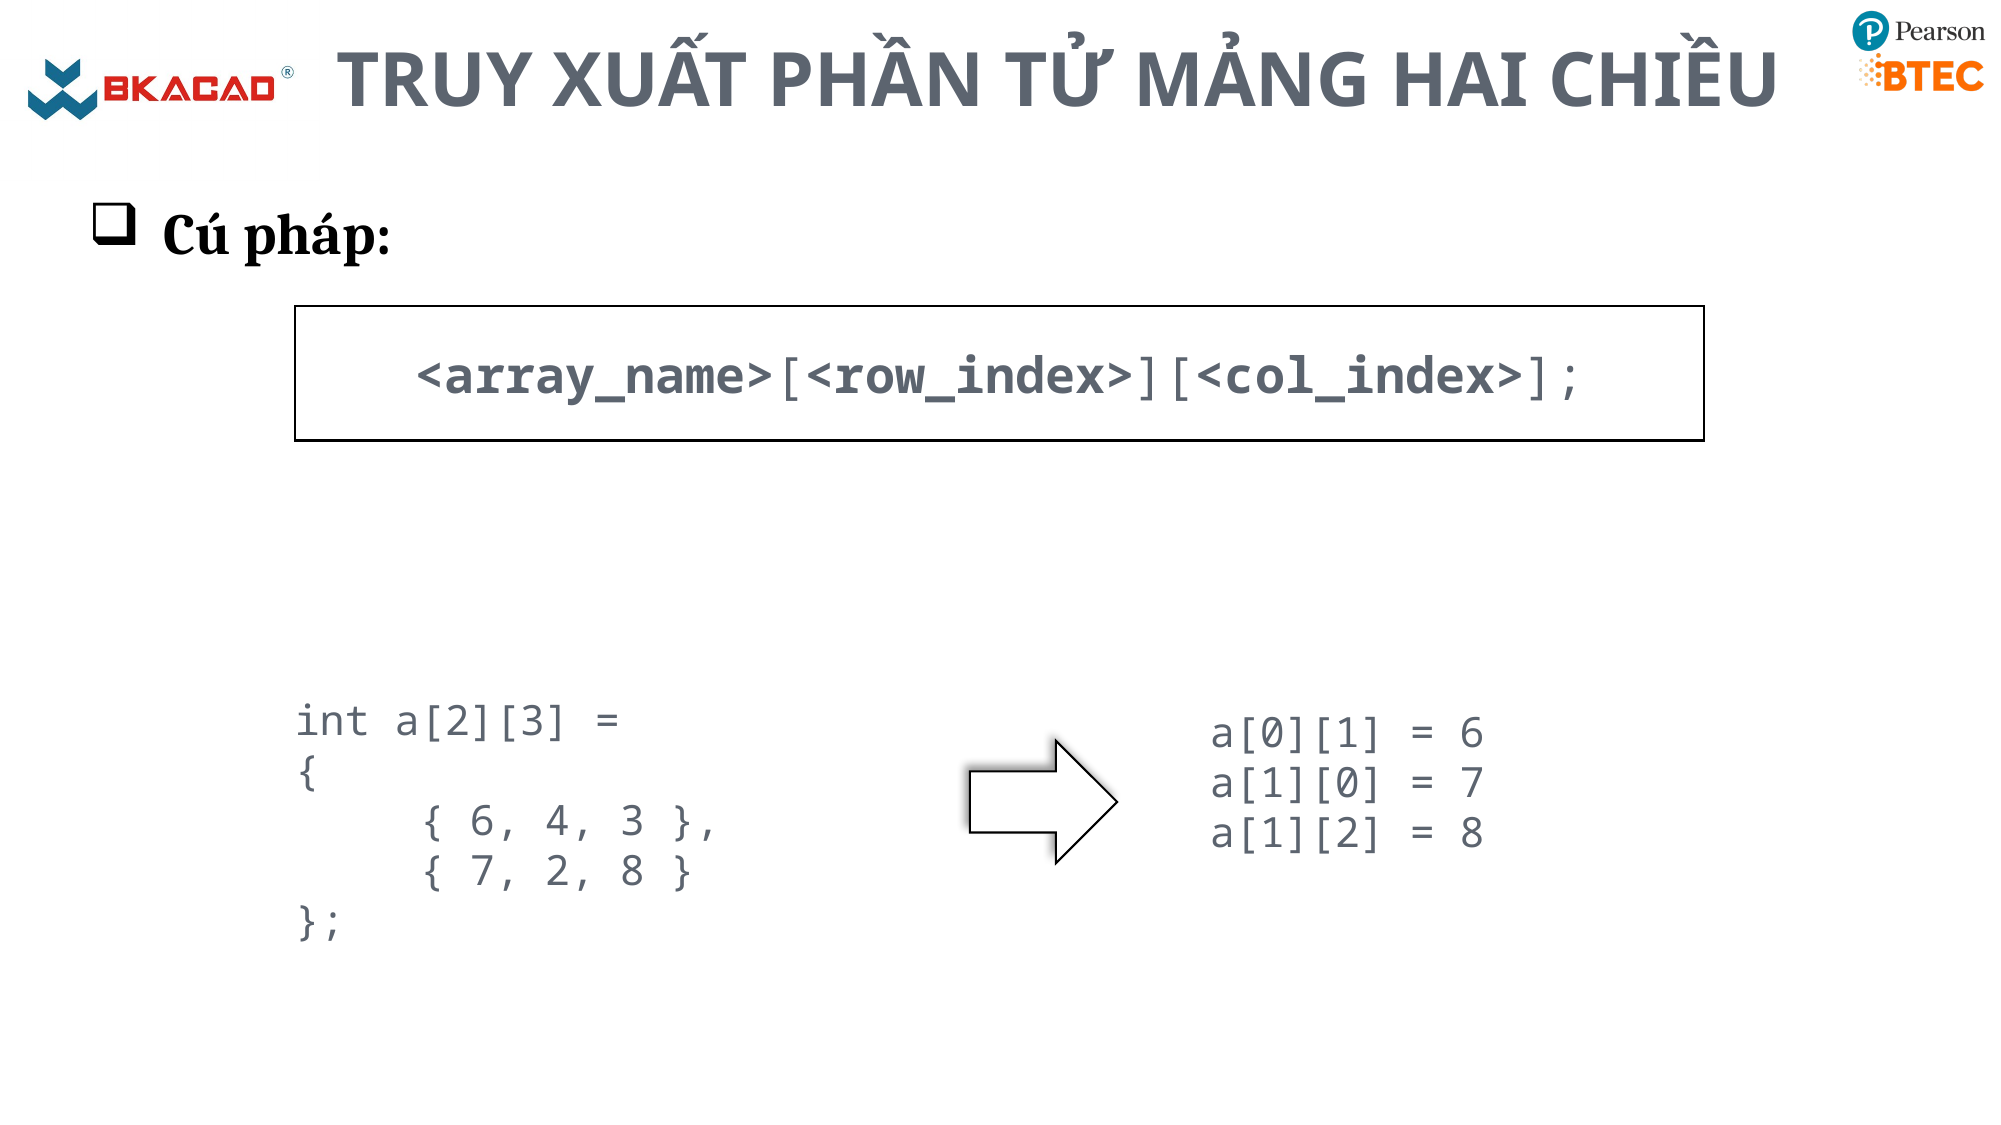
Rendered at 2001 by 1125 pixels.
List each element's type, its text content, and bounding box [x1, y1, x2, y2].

picture [1836, 0, 2000, 104]
text_box int a[2][3] = { { 6, 4, 3 }, { 7, 2, 8 } }; [276, 683, 933, 994]
text_box a[0][1] = 6 a[1][0] = 7 a[1][2] = 8 [1191, 695, 1849, 1005]
text_box <array_name>[<row_index>][<col_index>]; [294, 305, 1705, 442]
title TRUY XUẤT PHẦN TỬ MẢNG HAI CHIỀU [321, 26, 1848, 138]
text_box Cú pháp: [73, 188, 1705, 274]
text_box [968, 738, 1119, 866]
picture [0, 0, 320, 181]
